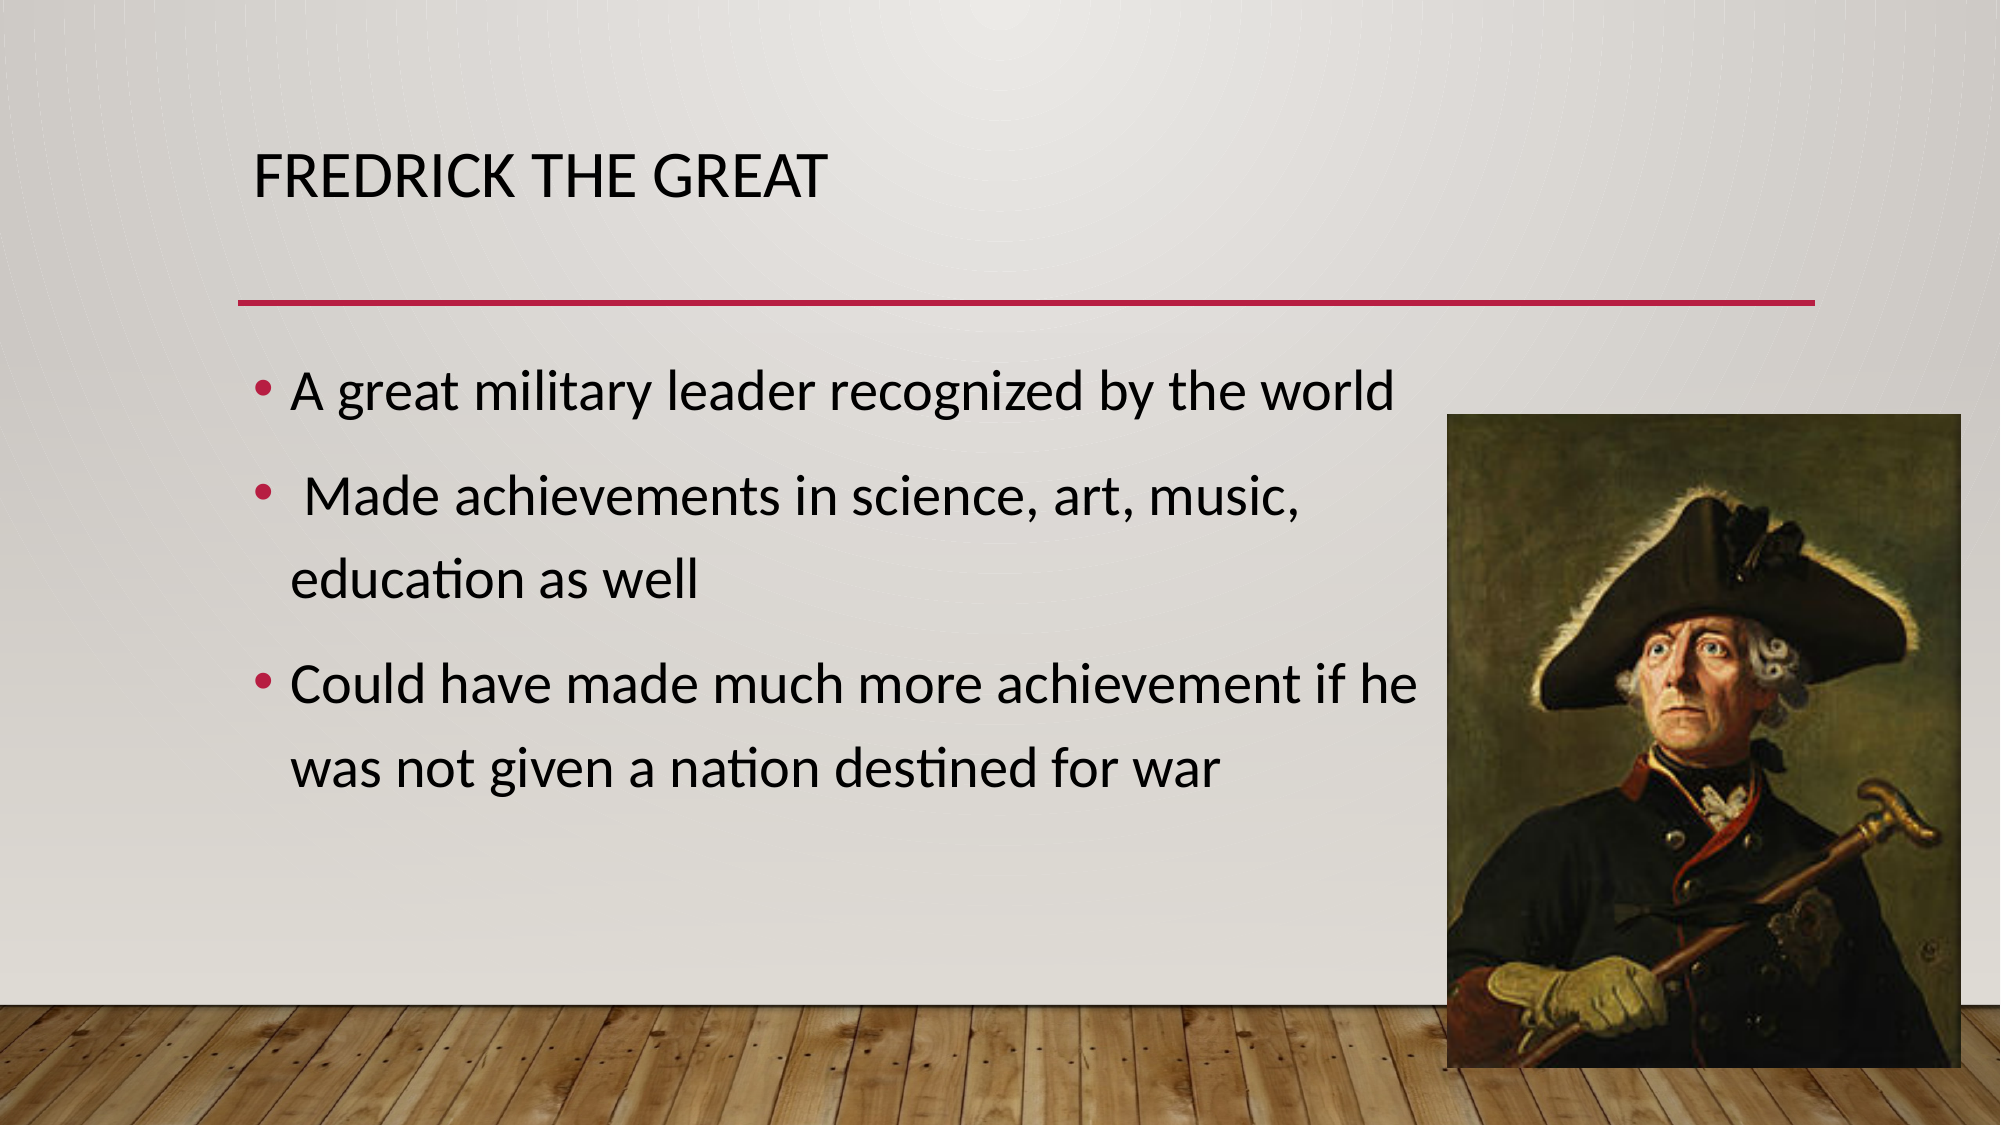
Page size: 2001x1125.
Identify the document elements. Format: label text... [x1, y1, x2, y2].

list A great military leader recognized by the world Made achievements in science, art, music, education as well Could have made much more achievement if he was not given a nation destined for war [238, 330, 1448, 897]
title Fredrick the great [238, 131, 1814, 305]
picture [0, 413, 2000, 1125]
